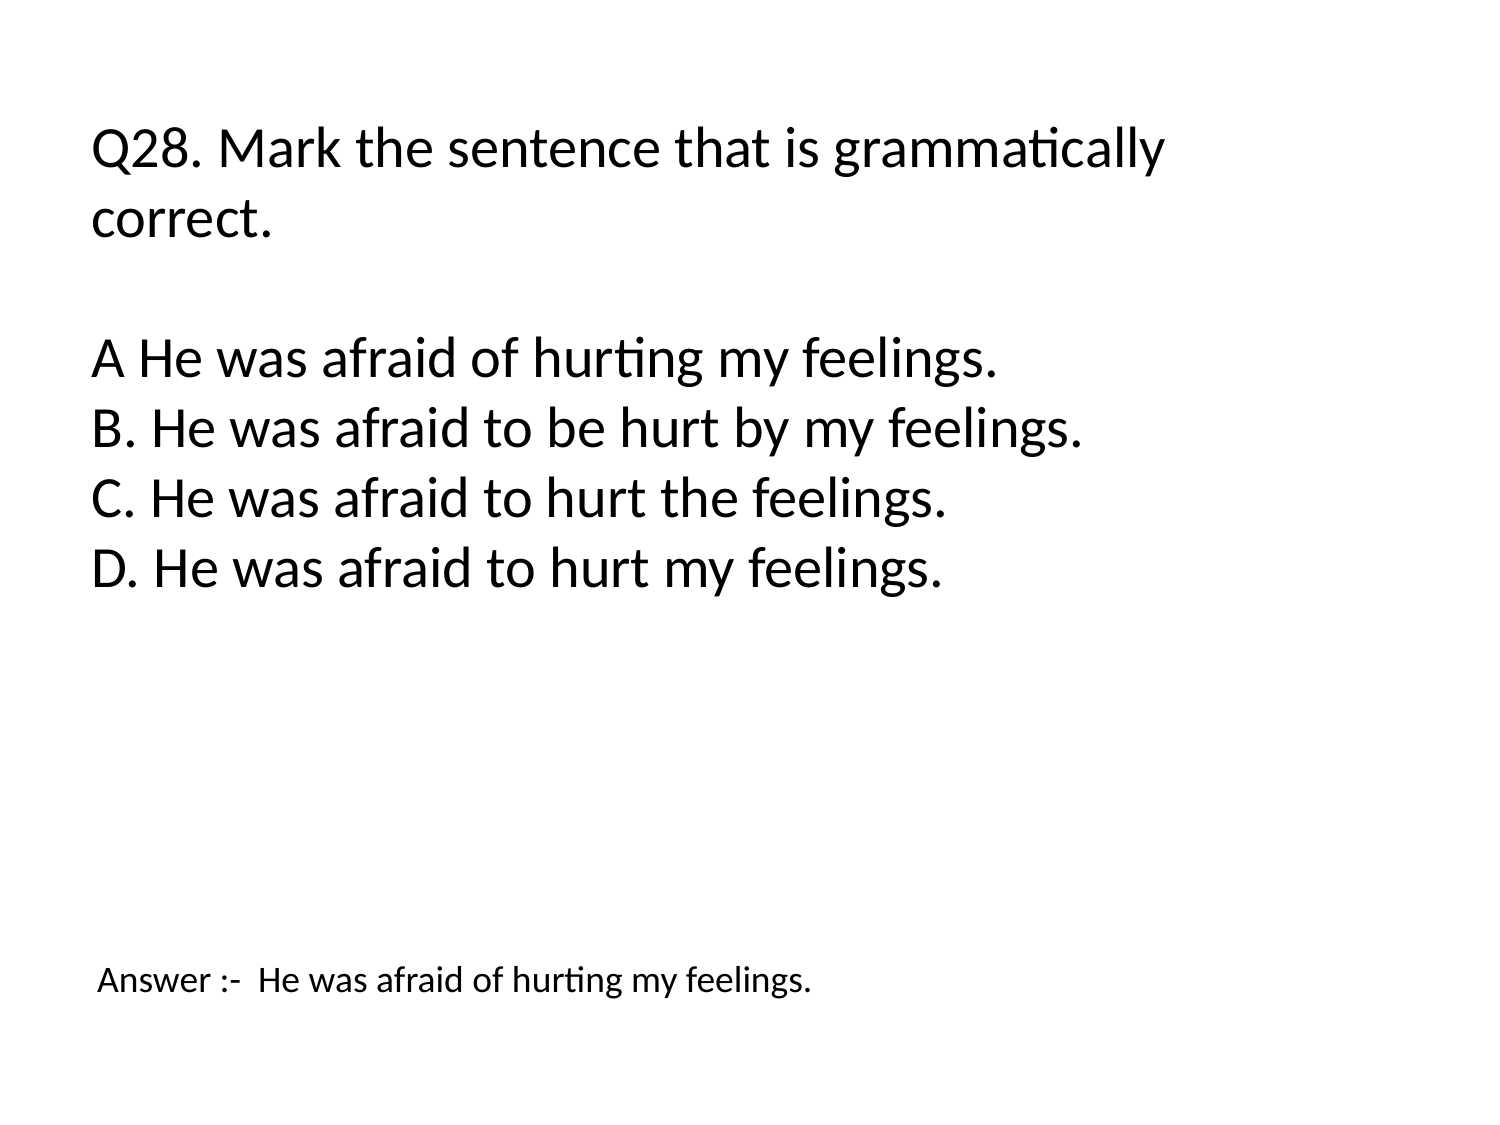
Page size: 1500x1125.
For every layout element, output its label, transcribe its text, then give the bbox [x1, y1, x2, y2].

text_box Answer :- He was afraid of hurting my feelings. [82, 947, 829, 1008]
text_box Q28. Mark the sentence that is grammatically correct. A He was afraid of hurting my feelings. B. He was afraid to be hurt by my feelings. C. He was afraid to hurt the feelings. D. He was afraid to hurt my feelings. [76, 101, 1317, 677]
